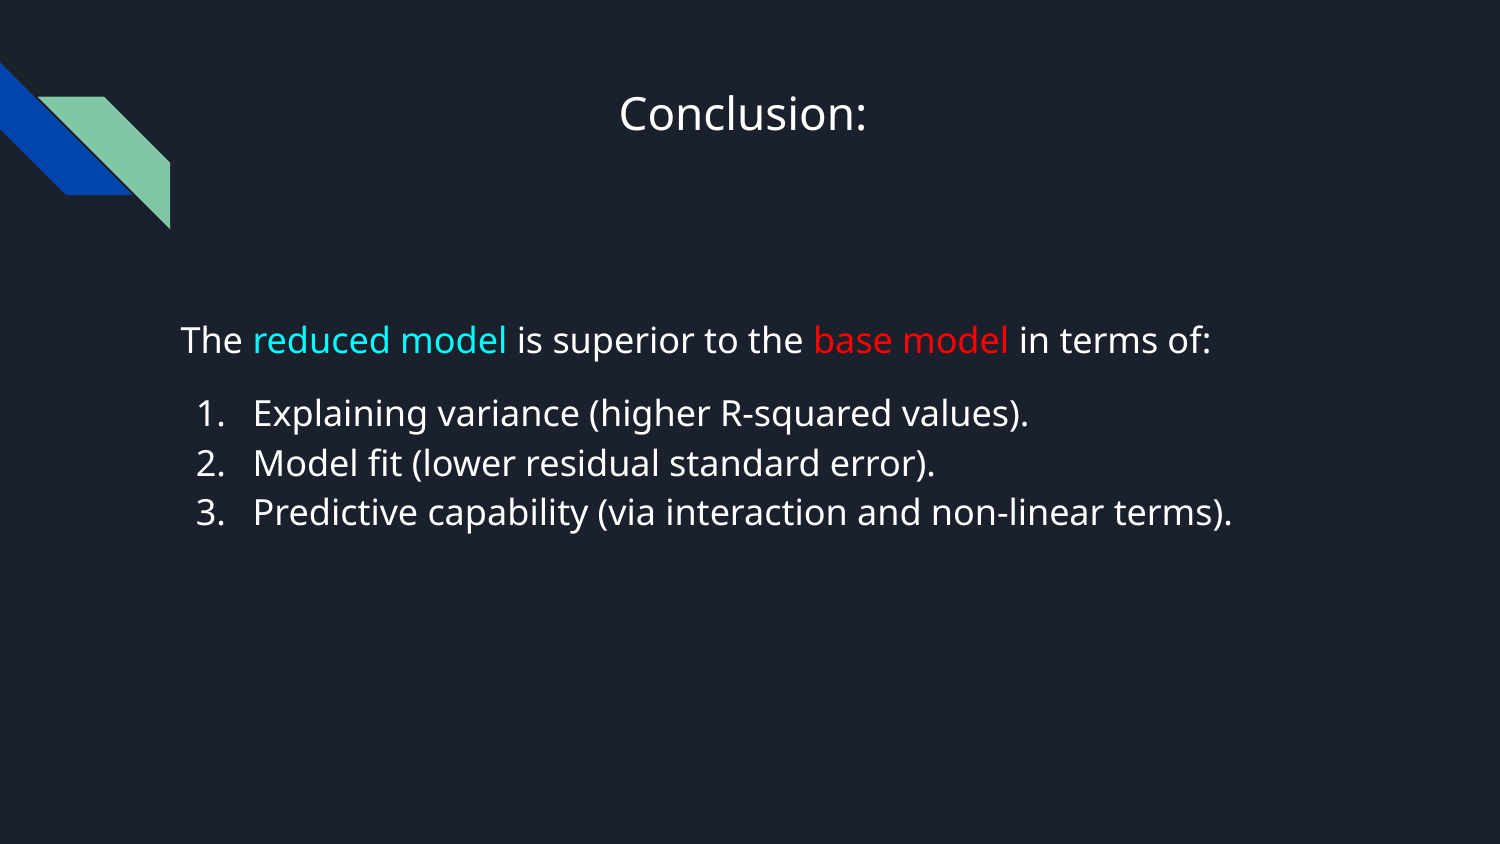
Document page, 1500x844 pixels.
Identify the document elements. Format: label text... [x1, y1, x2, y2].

text_box Conclusion: [497, 61, 990, 155]
list The reduced model is superior to the base model in terms of: Explaining variance (higher R-squared values). Model fit (lower residual standard error). Predictive capability (via interaction and non-linear terms). [165, 295, 1321, 549]
